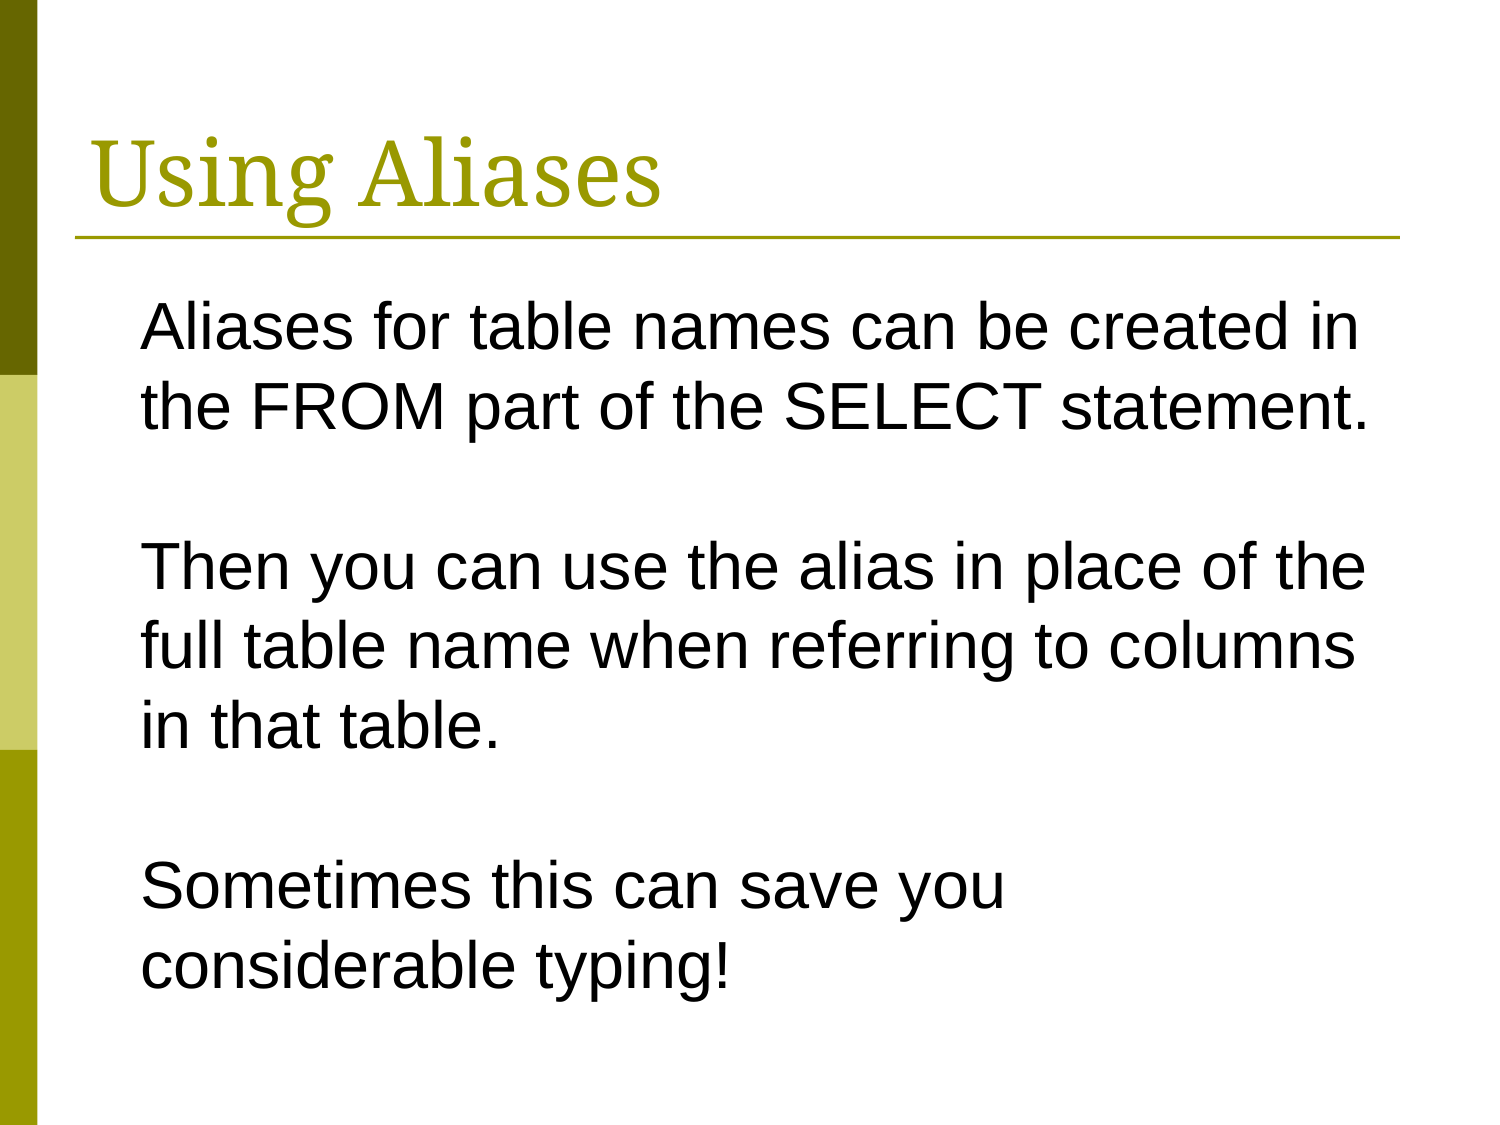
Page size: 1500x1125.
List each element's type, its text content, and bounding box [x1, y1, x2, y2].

title Using Aliases [74, 45, 1426, 233]
text_box Aliases for table names can be created in the FROM part of the SELECT statement. Then you can use the alias in place of the full table name when referring to columns in that table. Sometimes this can save you considerable typing! [124, 274, 1413, 1010]
